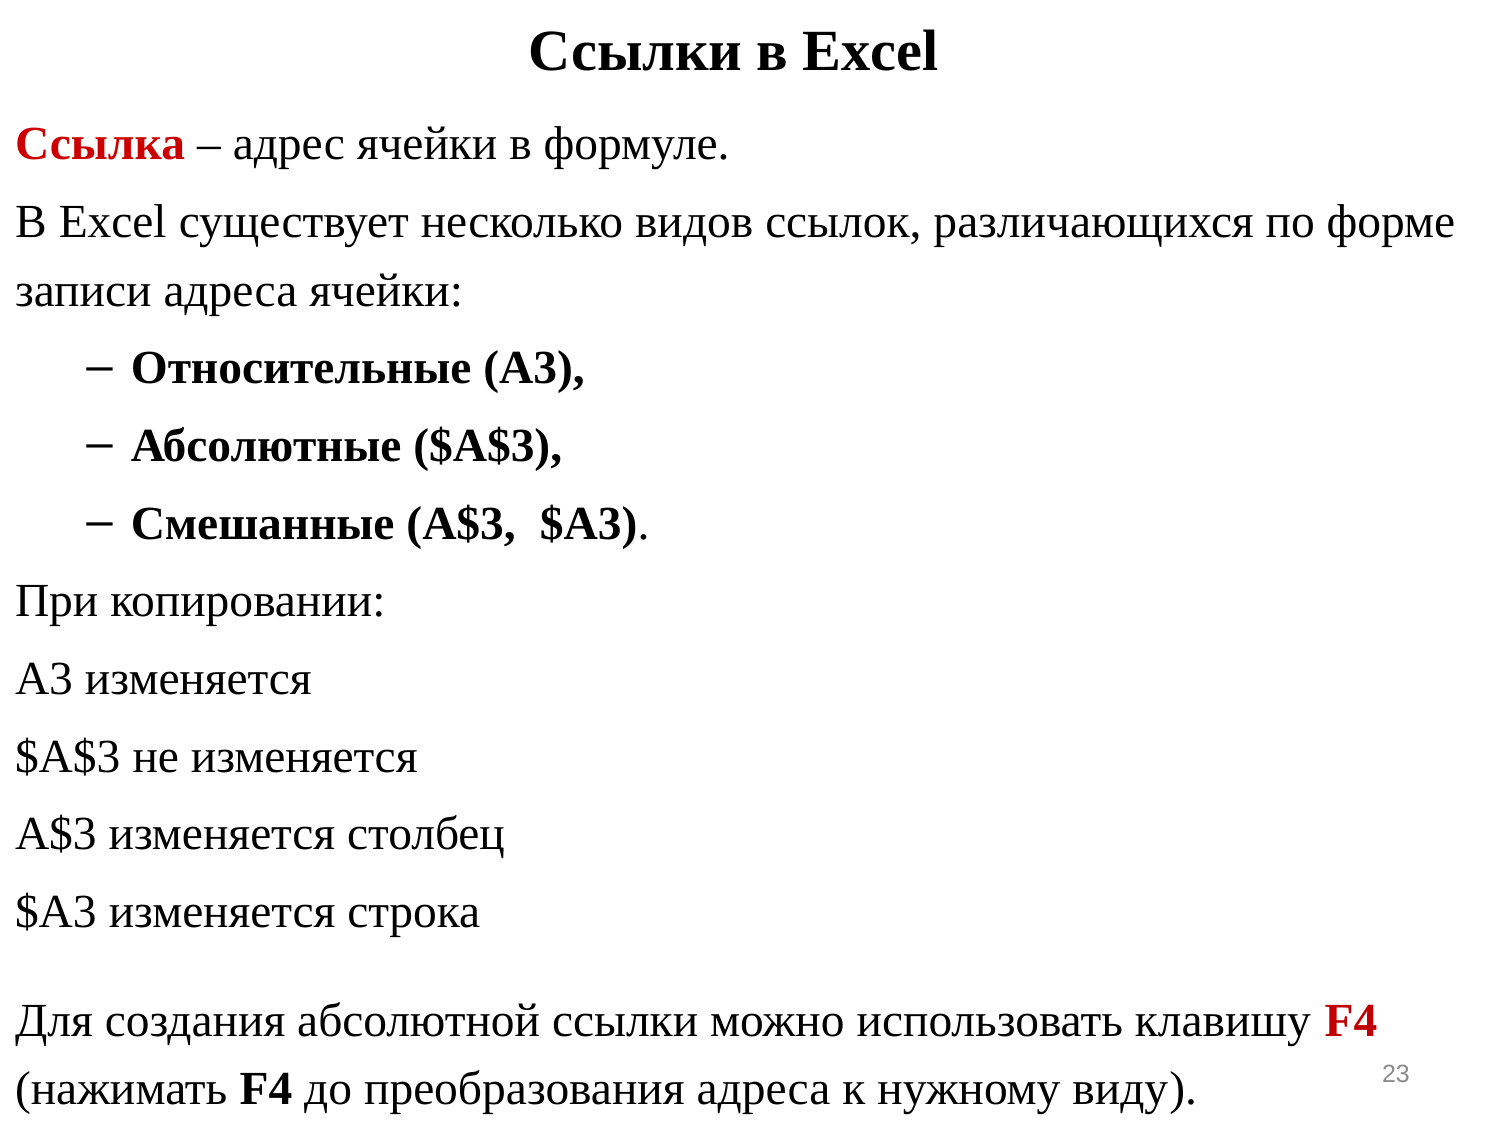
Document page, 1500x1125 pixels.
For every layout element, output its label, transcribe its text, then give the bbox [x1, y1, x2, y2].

slide_number 23 [1074, 1042, 1425, 1103]
title Ссылки в Excel [58, 0, 1409, 93]
list Ссылка – адрес ячейки в формуле. В Excel существует несколько видов ссылок, различающихся по форме записи адреса ячейки: Относительные (A3), Абсолютные ($A$3), Смешанные (A$3, $A3). При копировании: A3 изменяется $A$3 не изменяется A$3 изменяется столбец $A3 изменяется строка Для создания абсолютной ссылки можно использовать клавишу F4 (нажимать F4 до преобразования адреса к нужному виду). [0, 93, 1500, 1125]
footer [512, 1042, 988, 1103]
